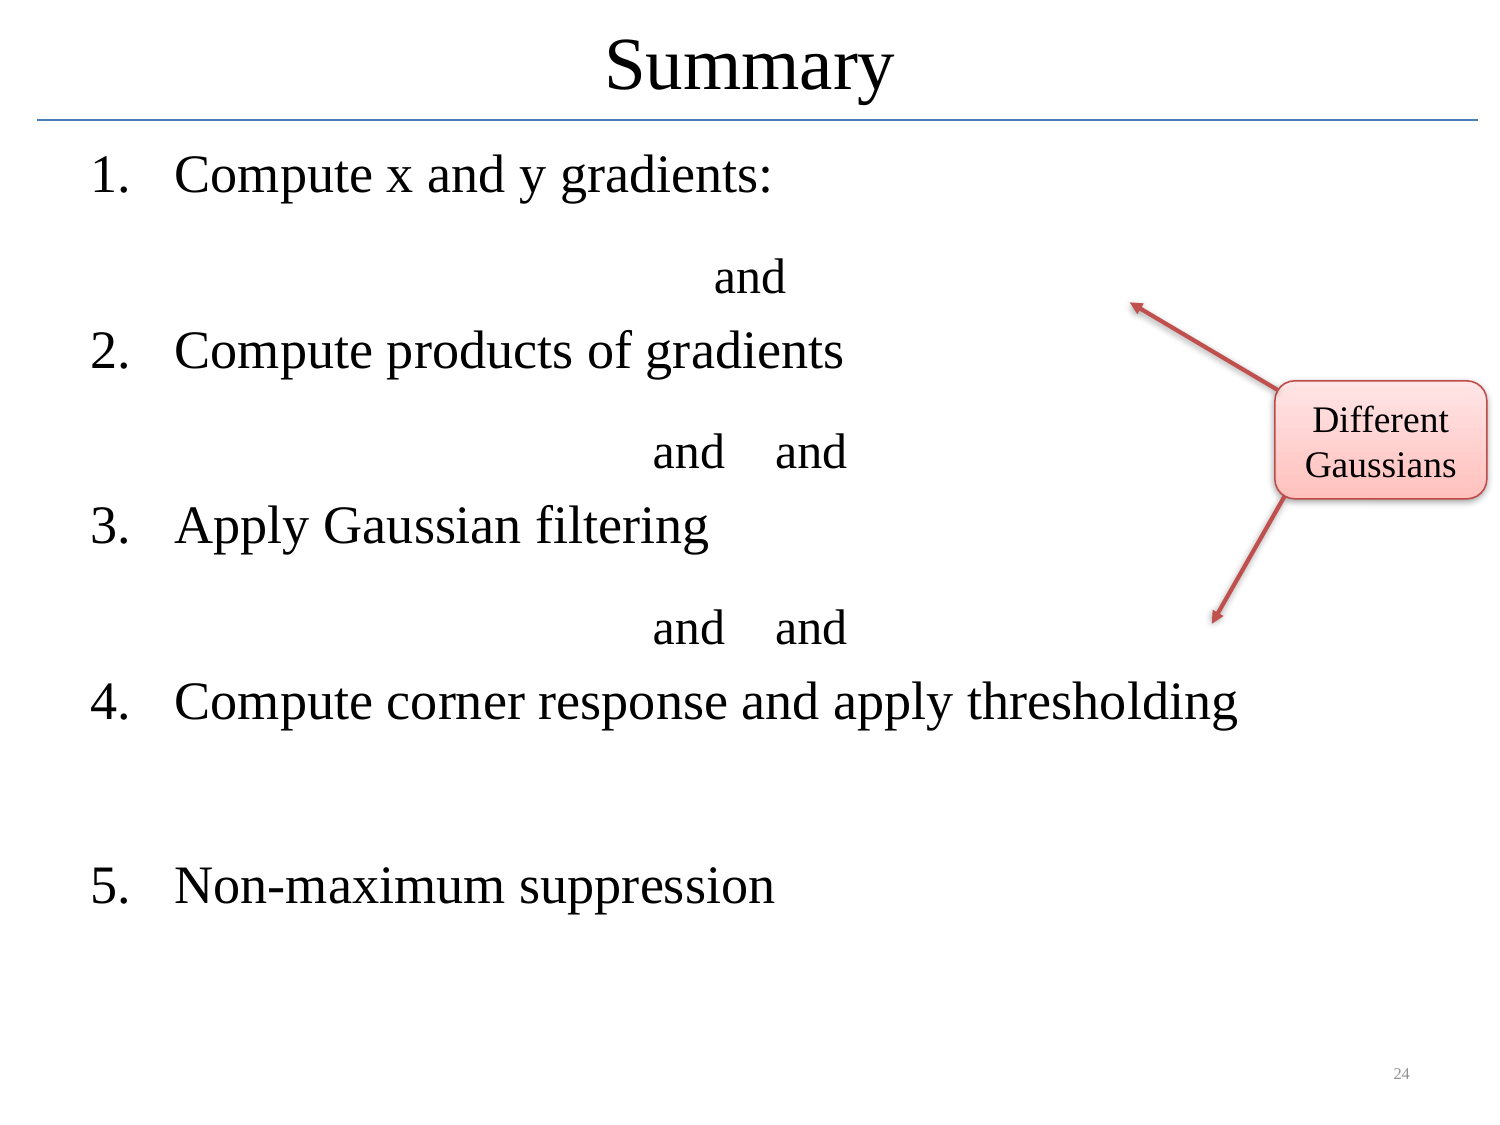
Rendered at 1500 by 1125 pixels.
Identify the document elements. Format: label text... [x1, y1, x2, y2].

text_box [1211, 496, 1285, 625]
slide_number 24 [1074, 1042, 1425, 1103]
title Summary [75, 9, 1425, 110]
text_box Different Gaussians [1274, 380, 1488, 500]
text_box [1129, 302, 1279, 391]
